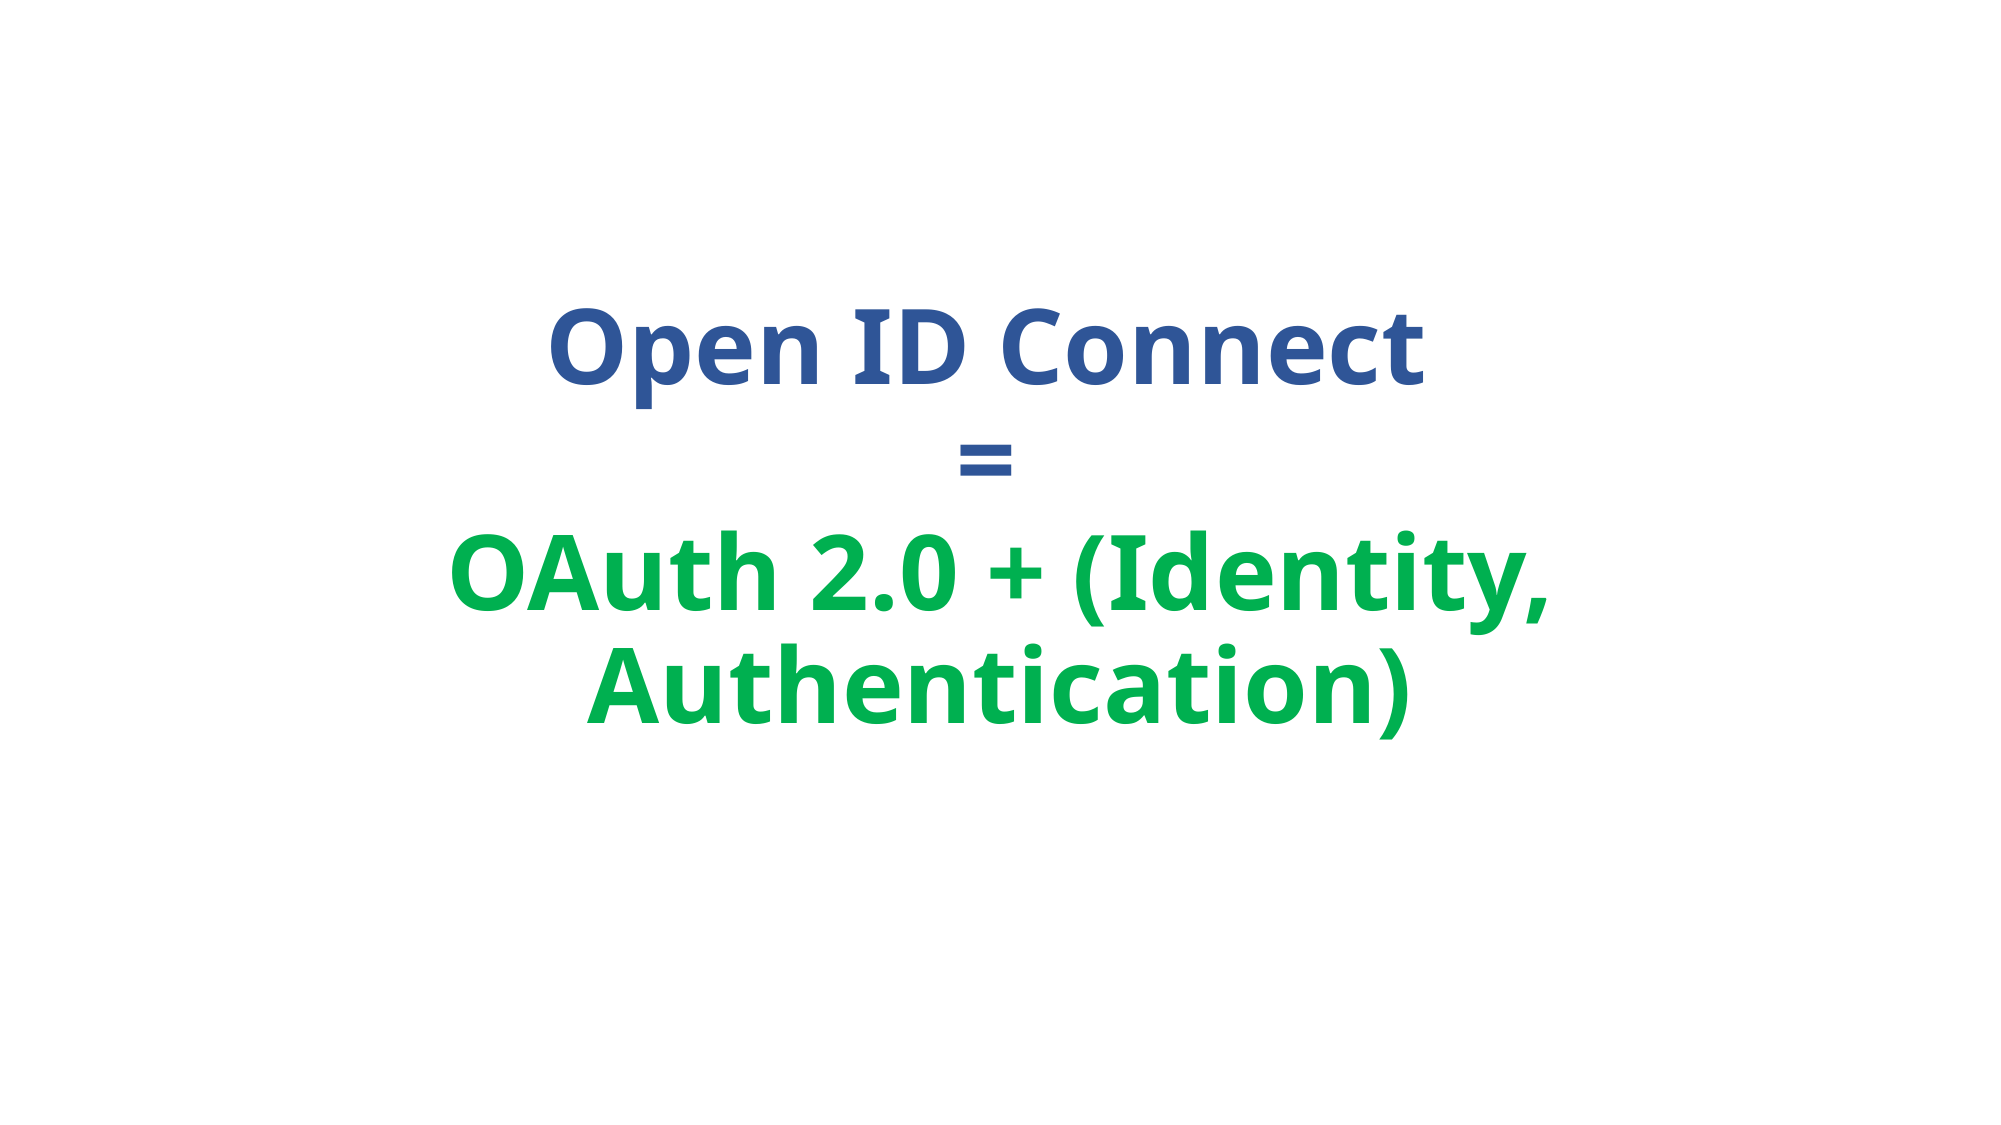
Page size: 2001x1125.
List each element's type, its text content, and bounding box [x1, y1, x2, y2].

text_box Open ID Connect = OAuth 2.0 + (Identity, Authentication) [90, 286, 1910, 755]
